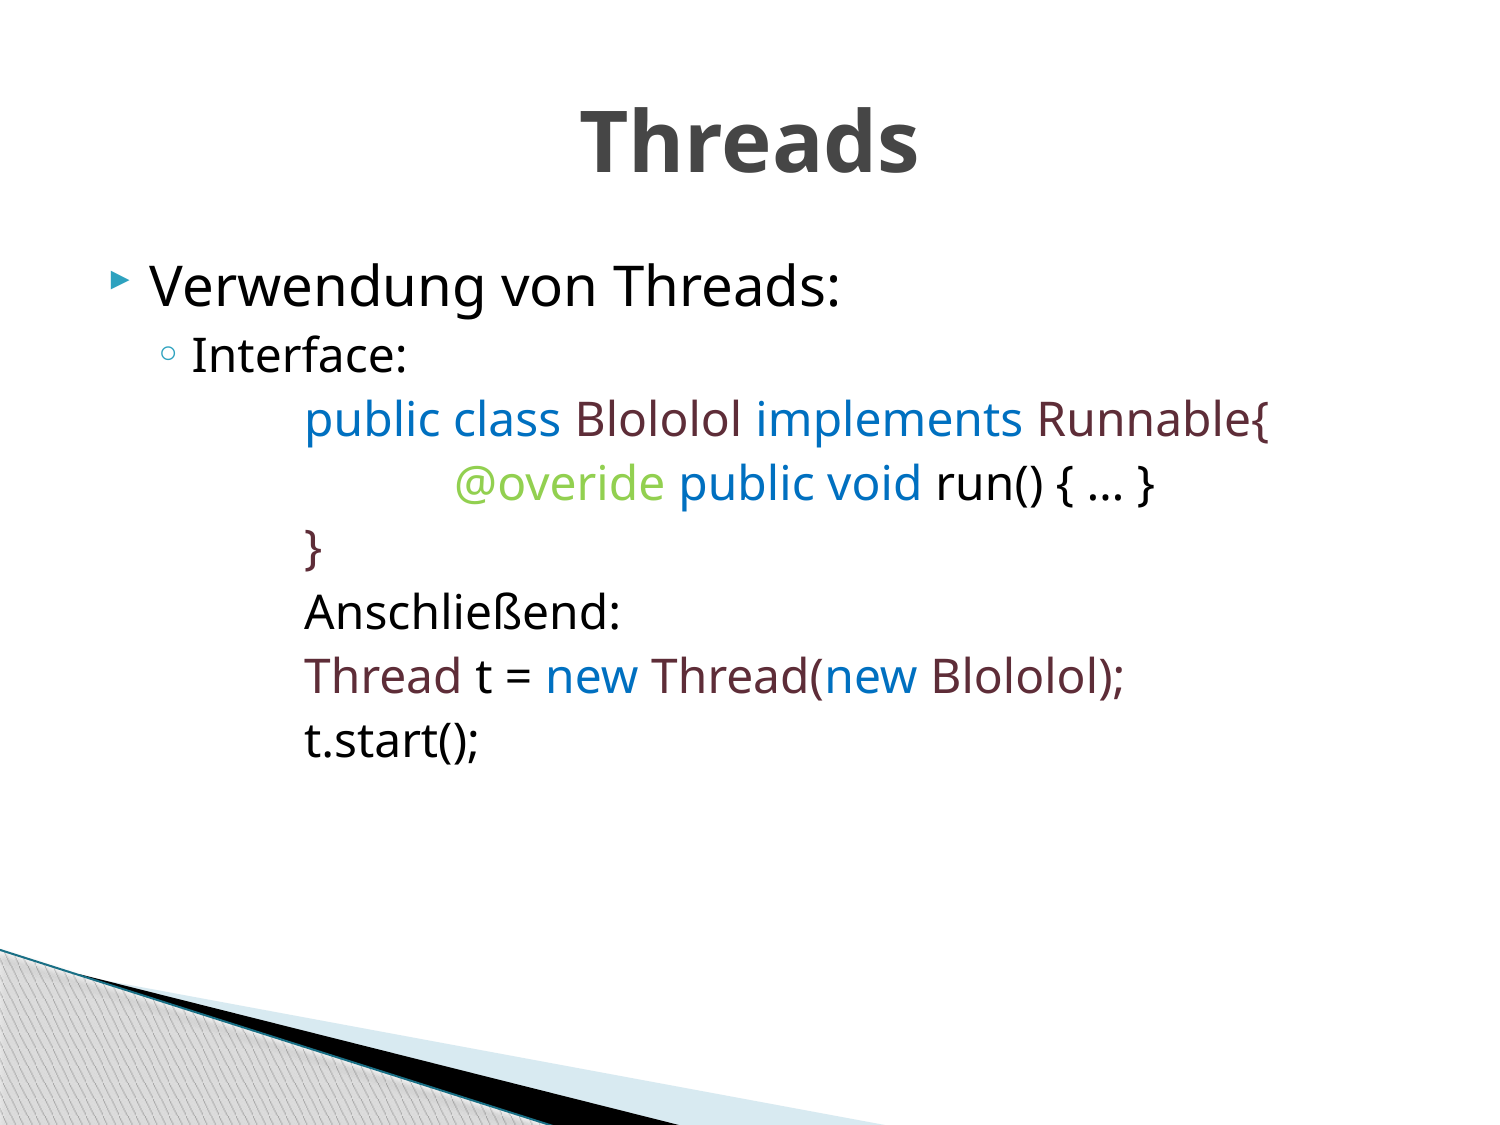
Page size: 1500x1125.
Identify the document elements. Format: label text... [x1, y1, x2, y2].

list Verwendung von Threads: Interface: public class Blololol implements Runnable{ @overide public void run() { … } } Anschließend: Thread t = new Thread(new Blololol); t.start(); [75, 243, 1425, 986]
title Threads [75, 45, 1425, 233]
